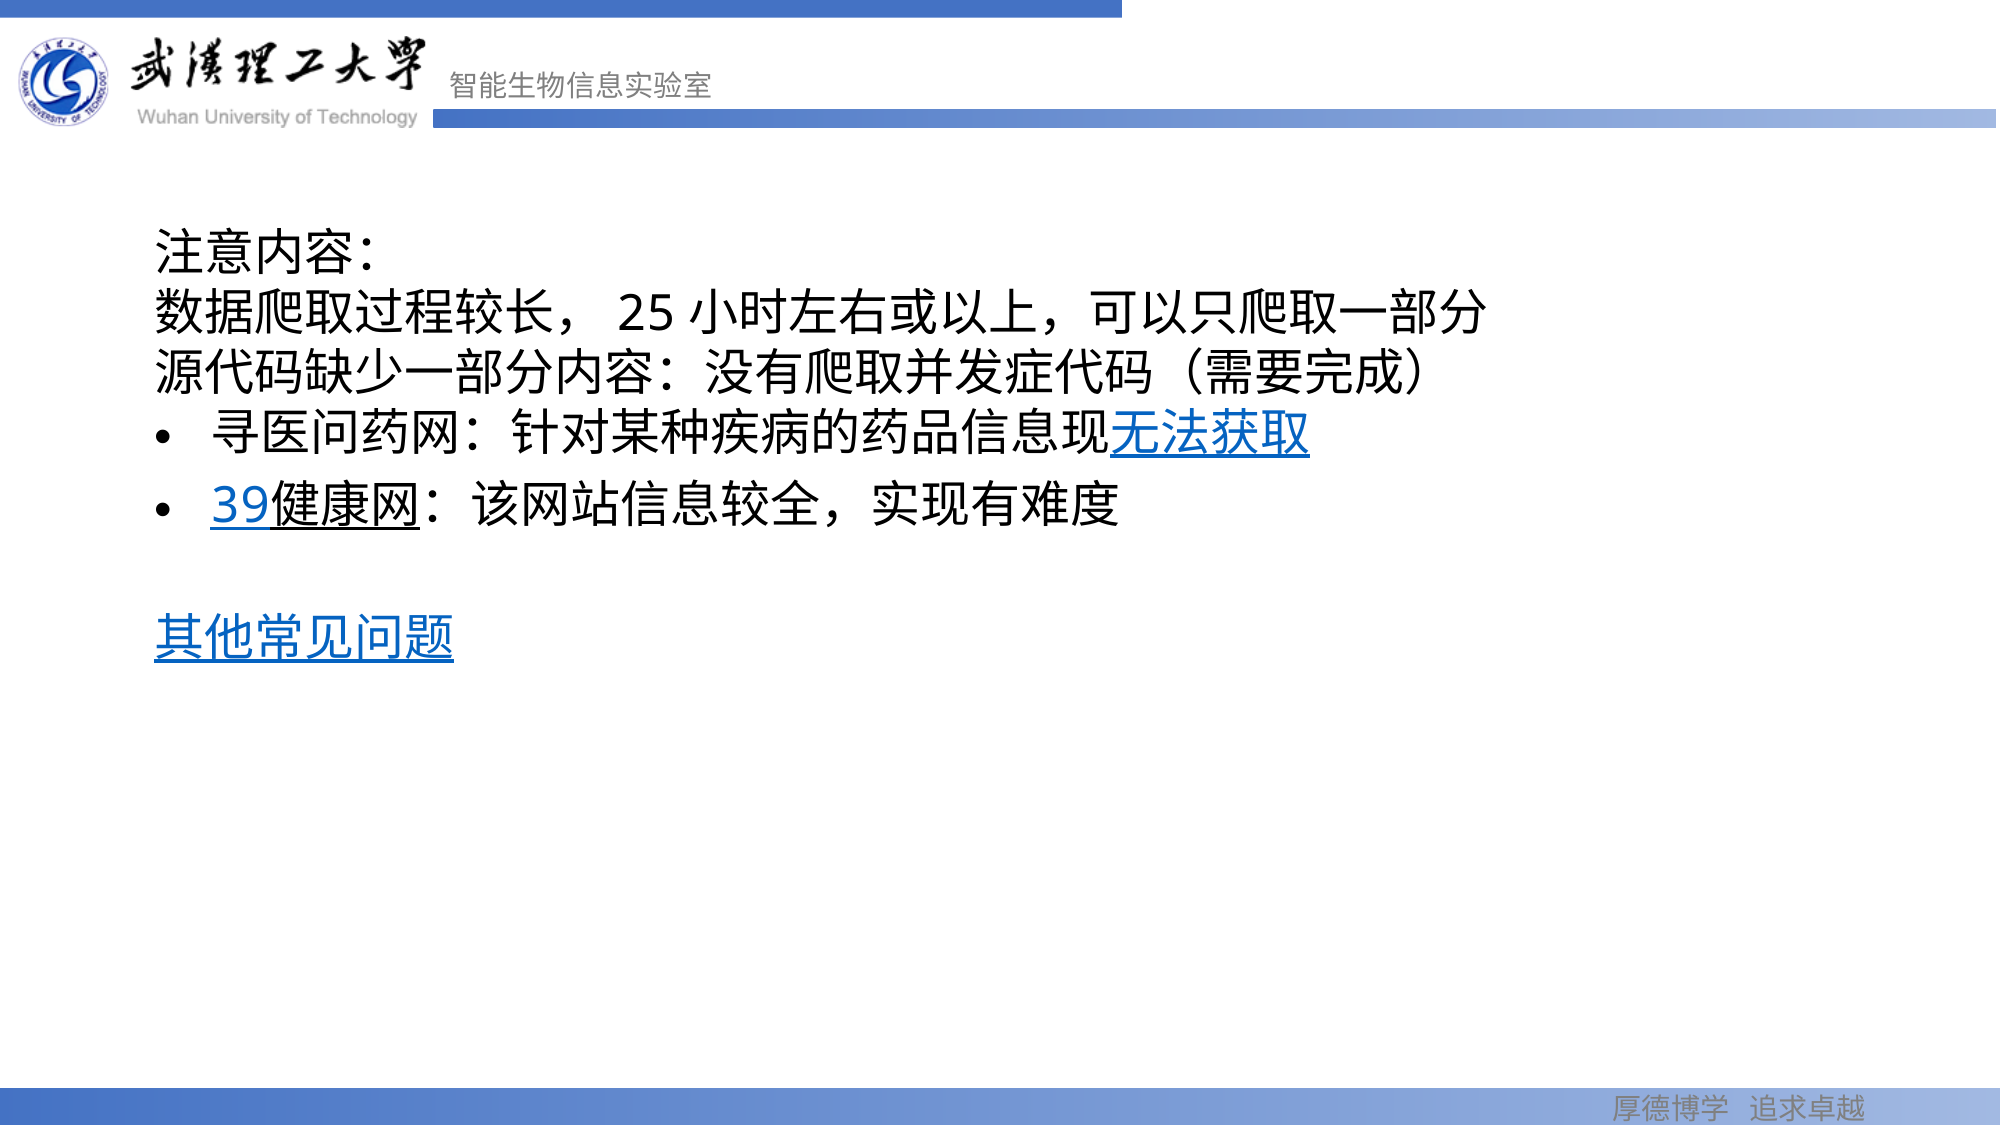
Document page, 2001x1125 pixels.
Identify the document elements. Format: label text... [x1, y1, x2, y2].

text_box 注意内容： 数据爬取过程较长，25小时左右或以上，可以只爬取一部分 源代码缺少一部分内容：没有爬取并发症代码（需要完成） 寻医问药网：针对某种疾病的药品信息现无法获取 39健康网：该网站信息较全，实现有难度 其他常见问题 [139, 212, 1775, 912]
picture [17, 36, 434, 128]
